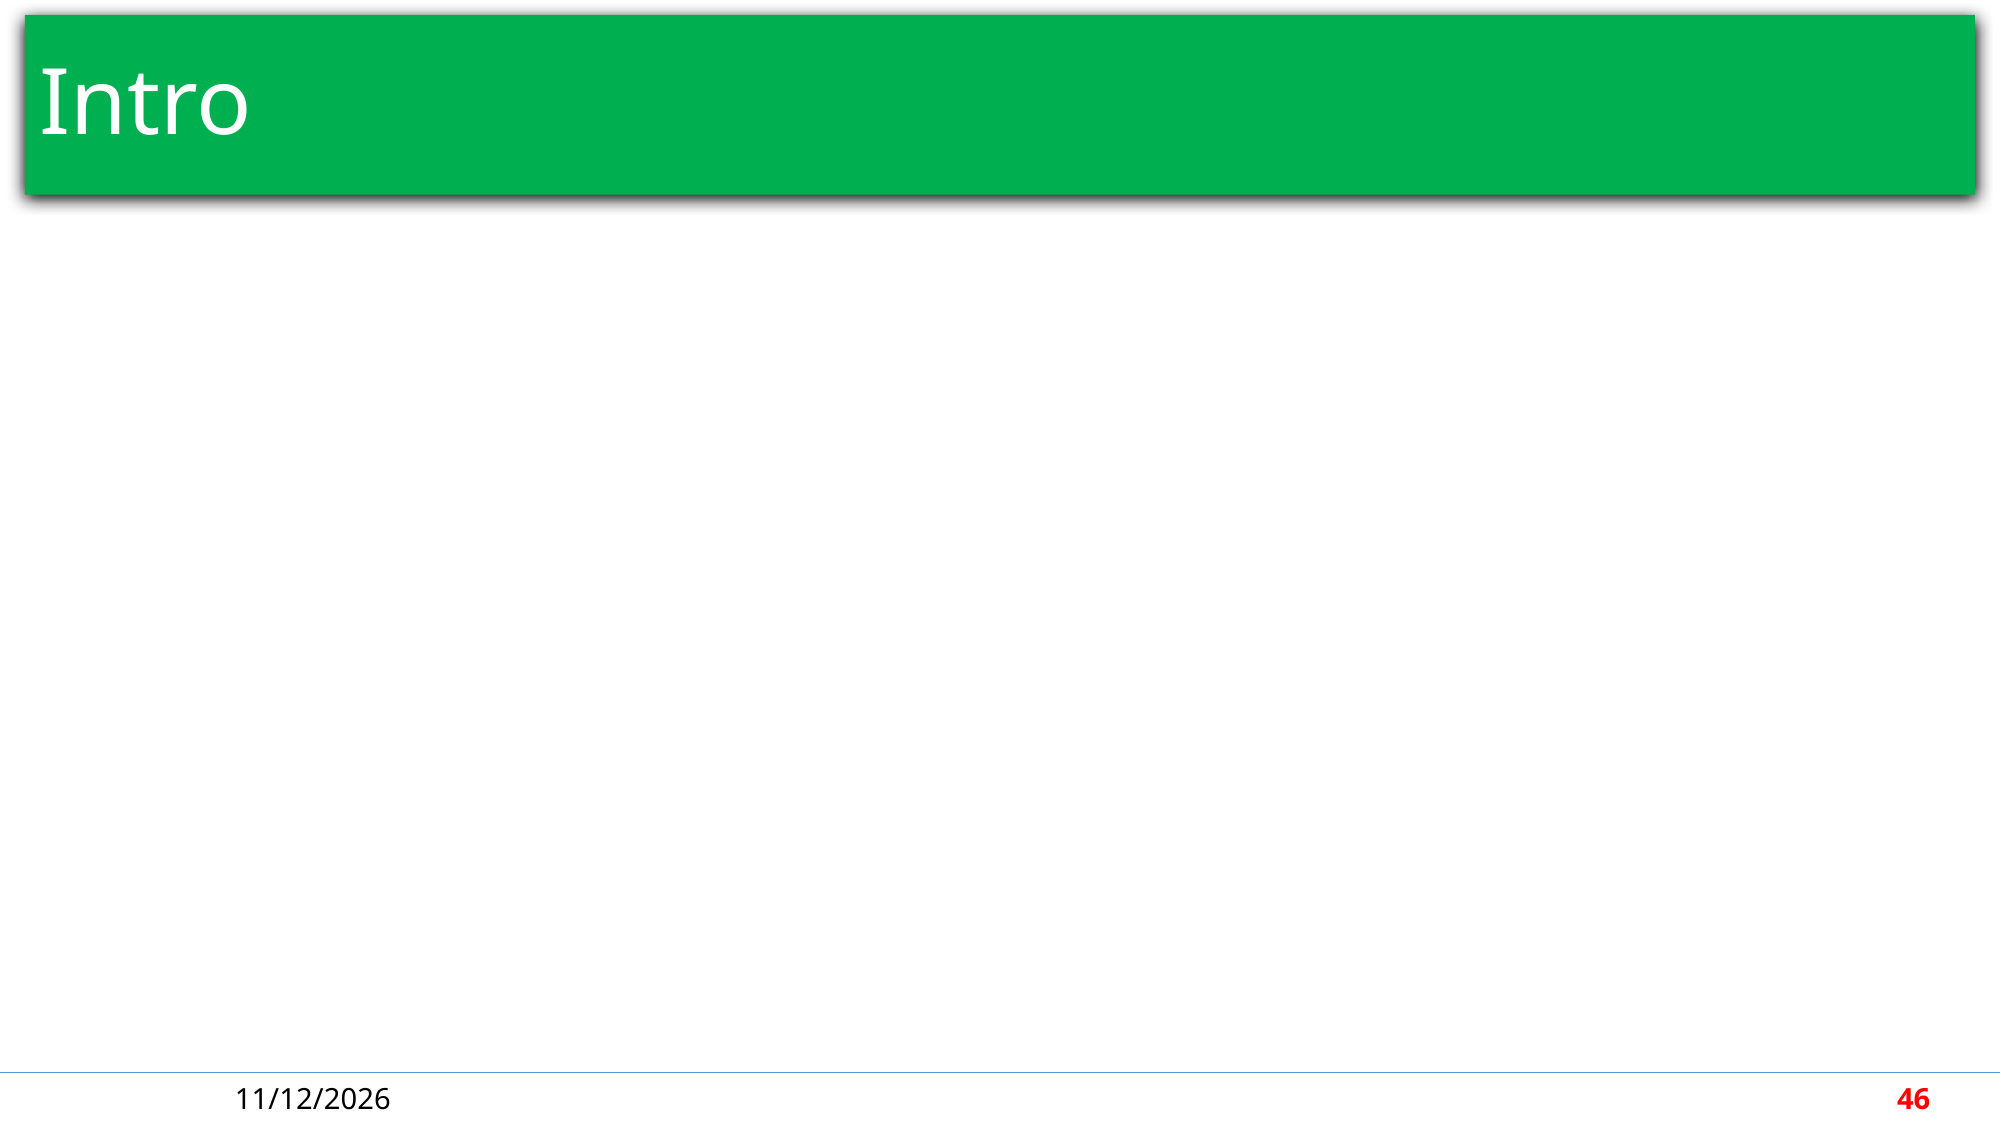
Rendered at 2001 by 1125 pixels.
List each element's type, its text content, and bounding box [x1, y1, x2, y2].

title Intro [24, 14, 1975, 195]
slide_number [220, 1072, 671, 1115]
slide_number 46 [1495, 1072, 1946, 1115]
